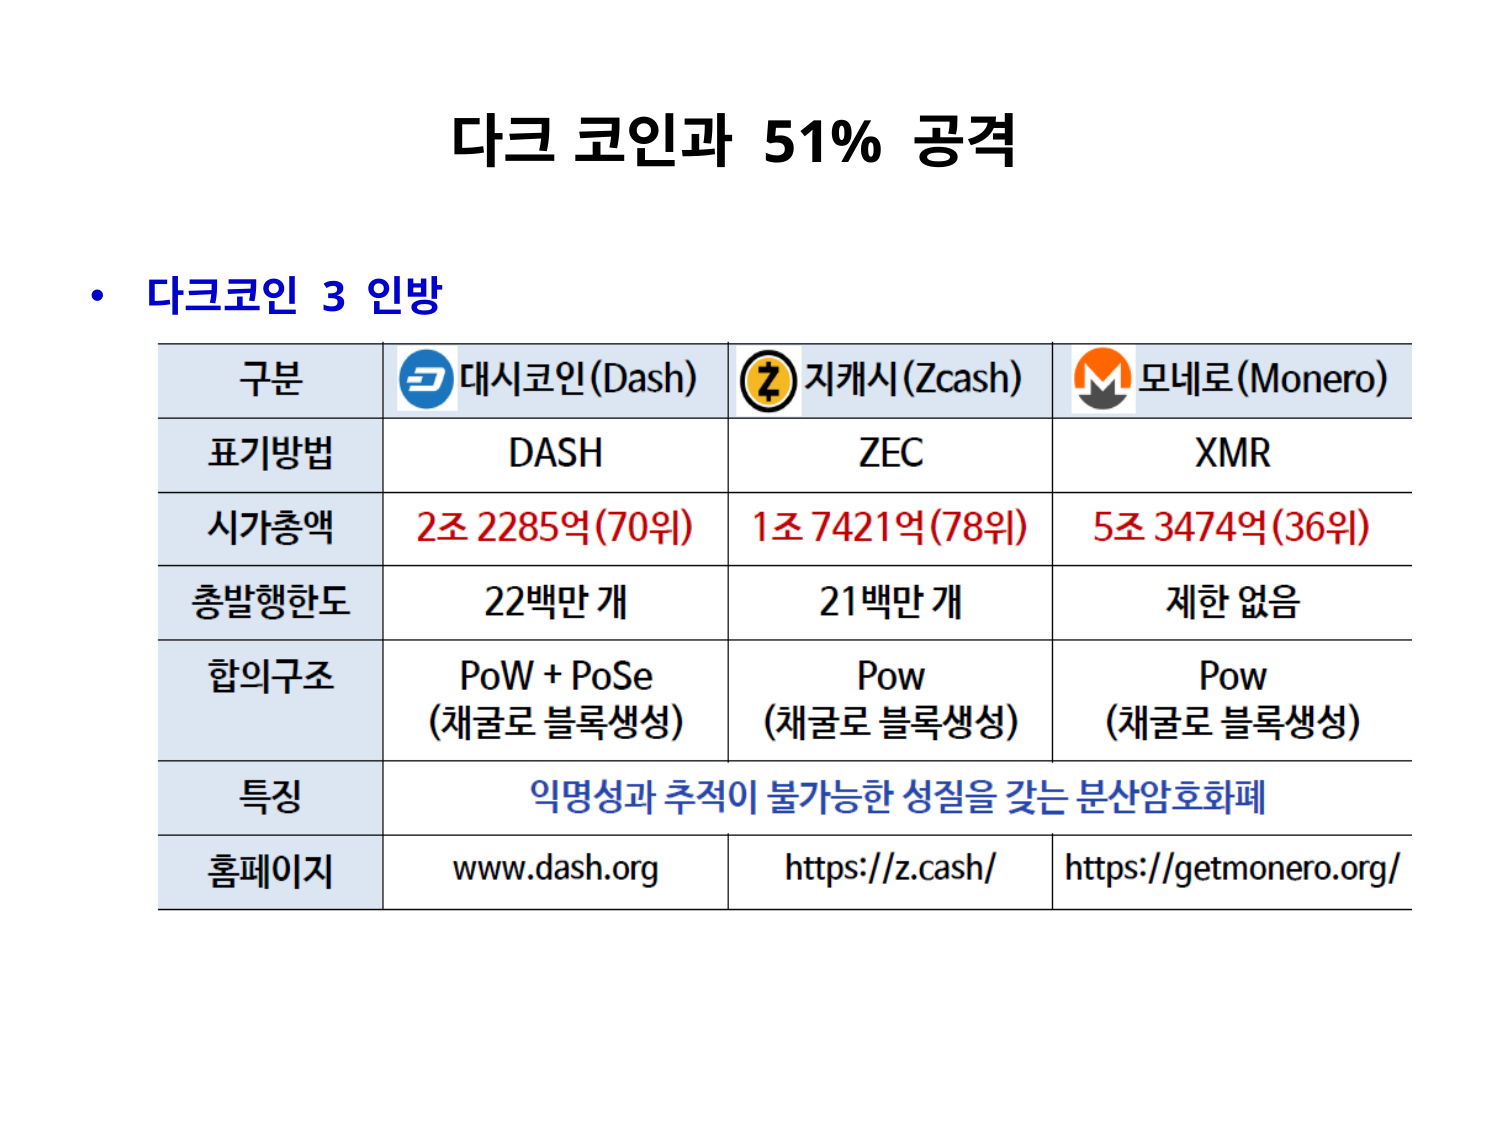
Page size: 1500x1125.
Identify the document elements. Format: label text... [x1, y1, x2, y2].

picture [147, 337, 1412, 918]
list 다크코인 3 인방 [75, 262, 1425, 1005]
title 다크 코인과 51% 공격 [75, 45, 1425, 233]
